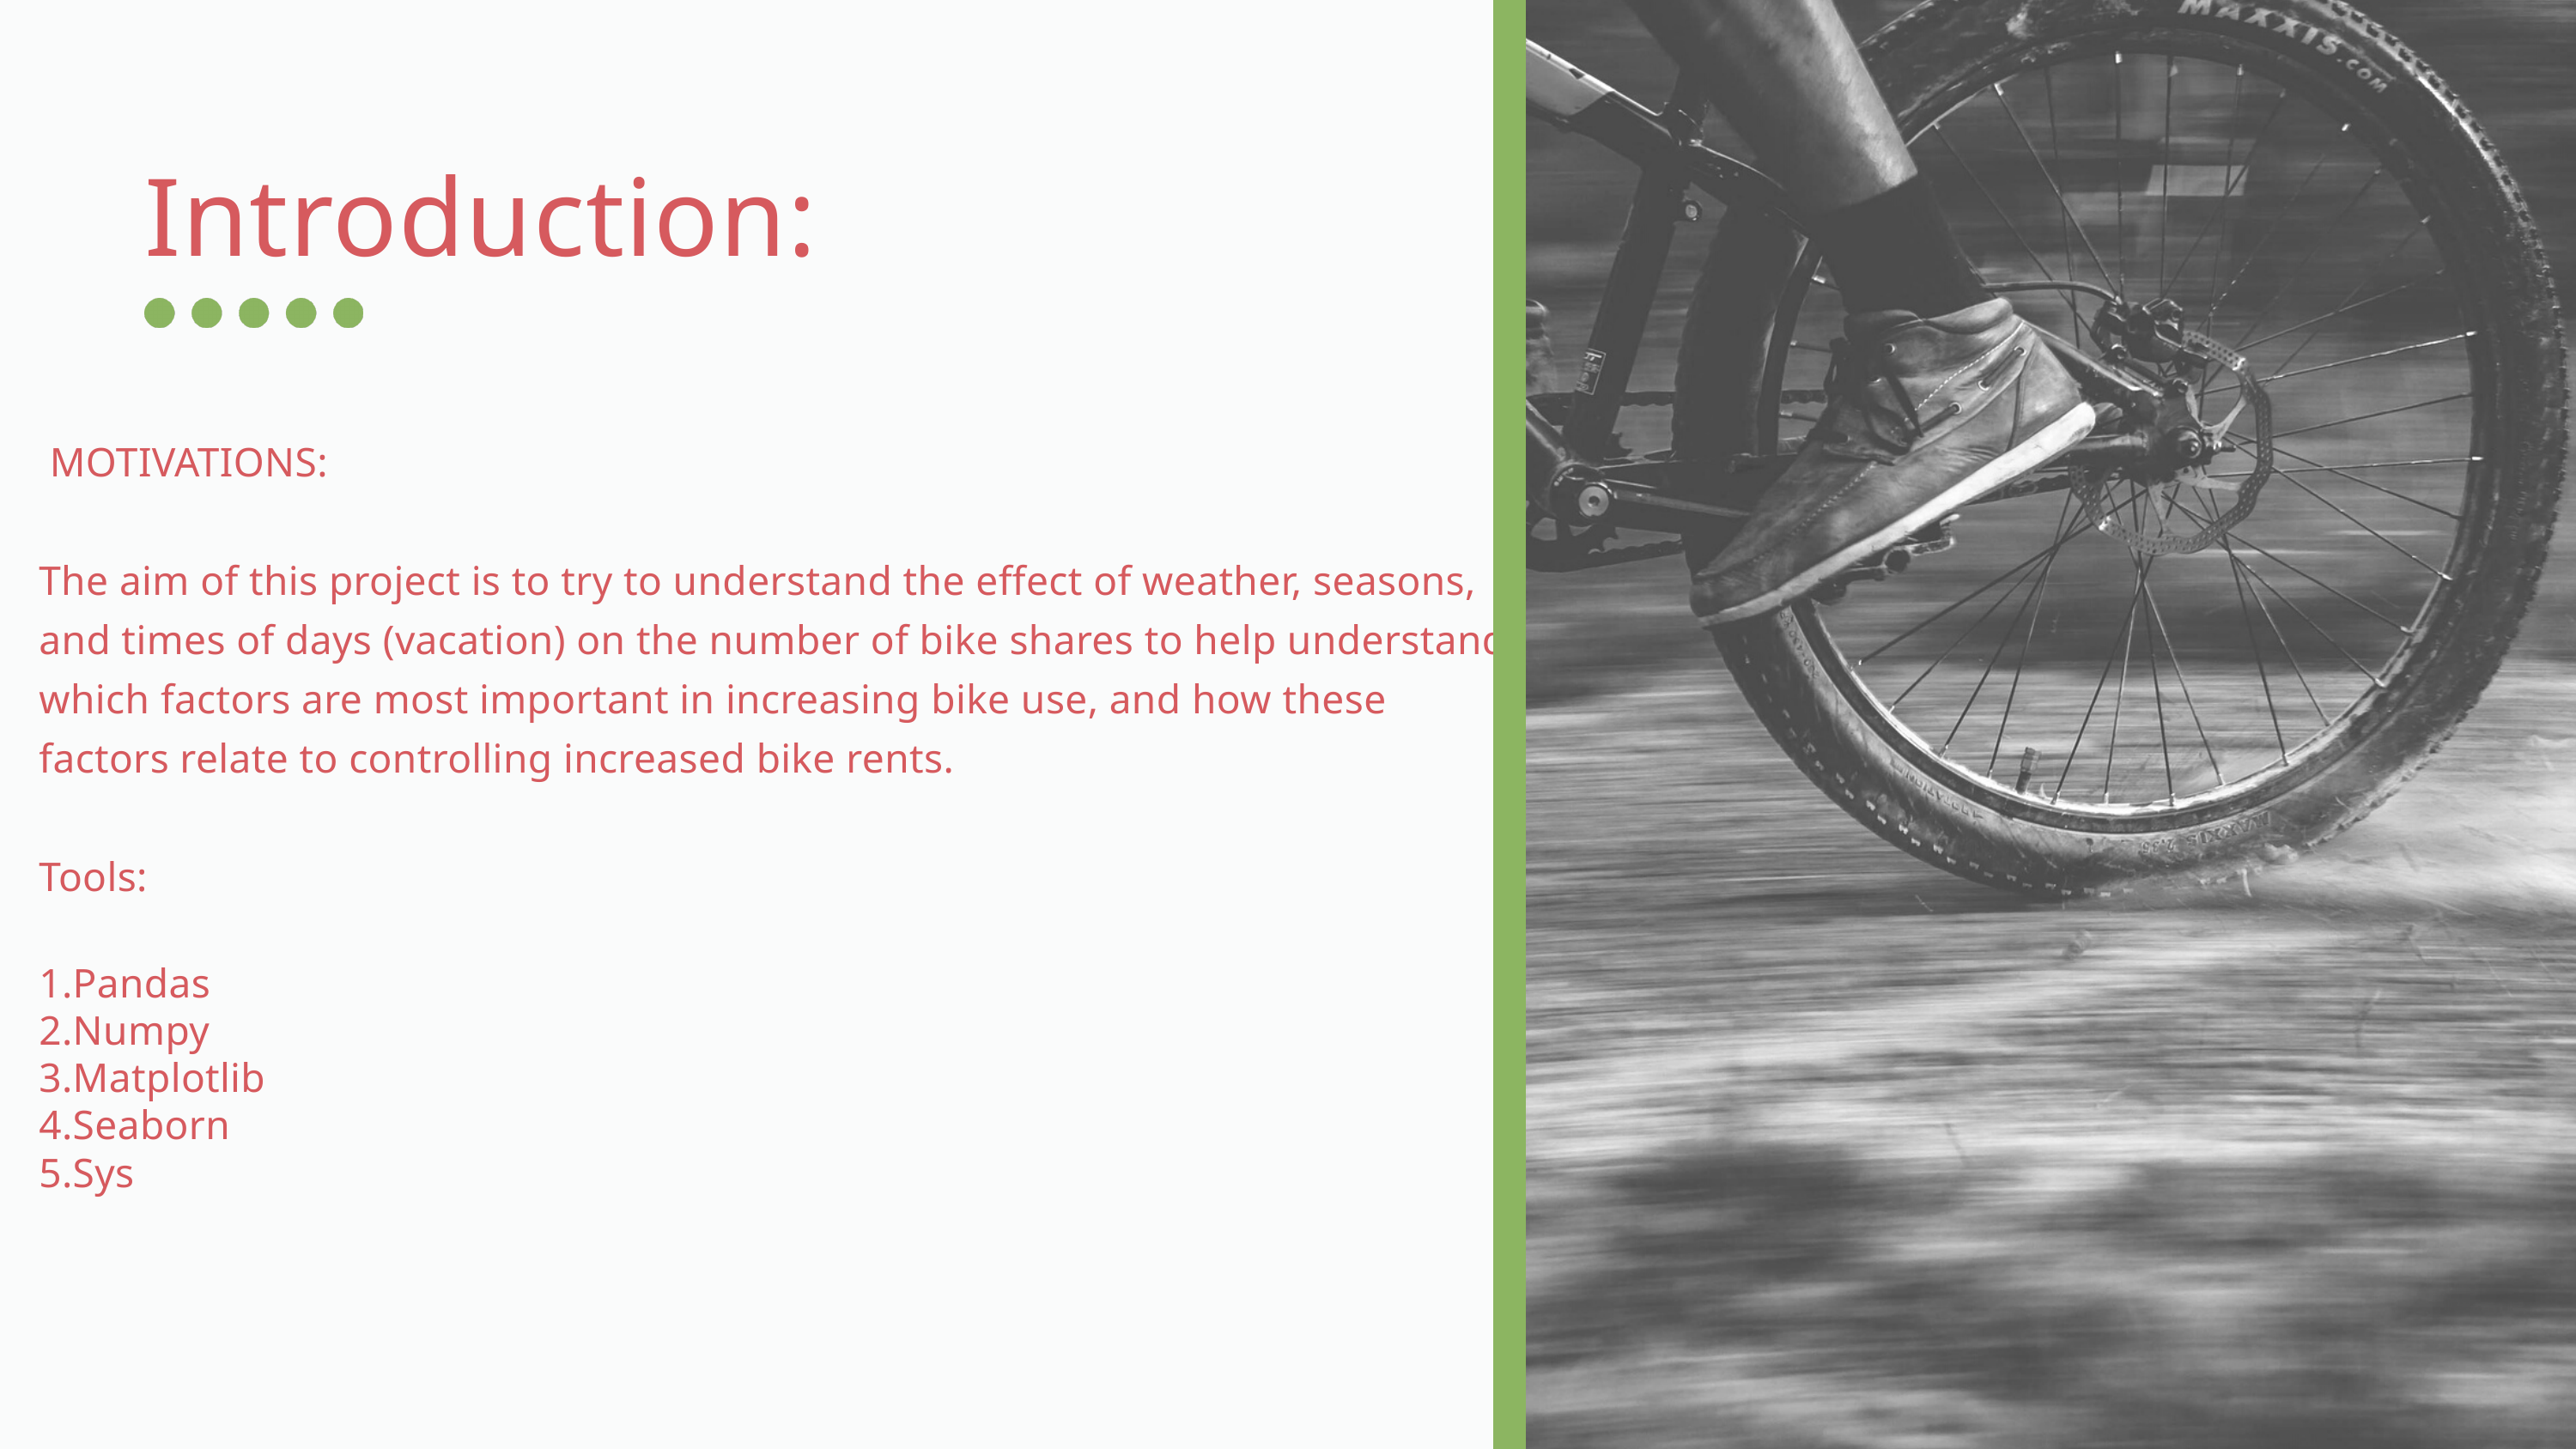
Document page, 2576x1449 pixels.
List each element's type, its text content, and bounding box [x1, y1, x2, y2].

text_box MOTIVATIONS: The aim of this project is to try to understand the effect of weather, seasons, and times of days (vacation) on the number of bike shares to help understand which factors are most important in increasing bike use, and how these factors relate to controlling increased bike rents. Tools: 1.Pandas 2.Numpy 3.Matplotlib 4.Seaborn 5.Sys [39, 425, 1488, 1255]
picture [1492, 0, 2576, 1449]
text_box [144, 144, 1297, 328]
